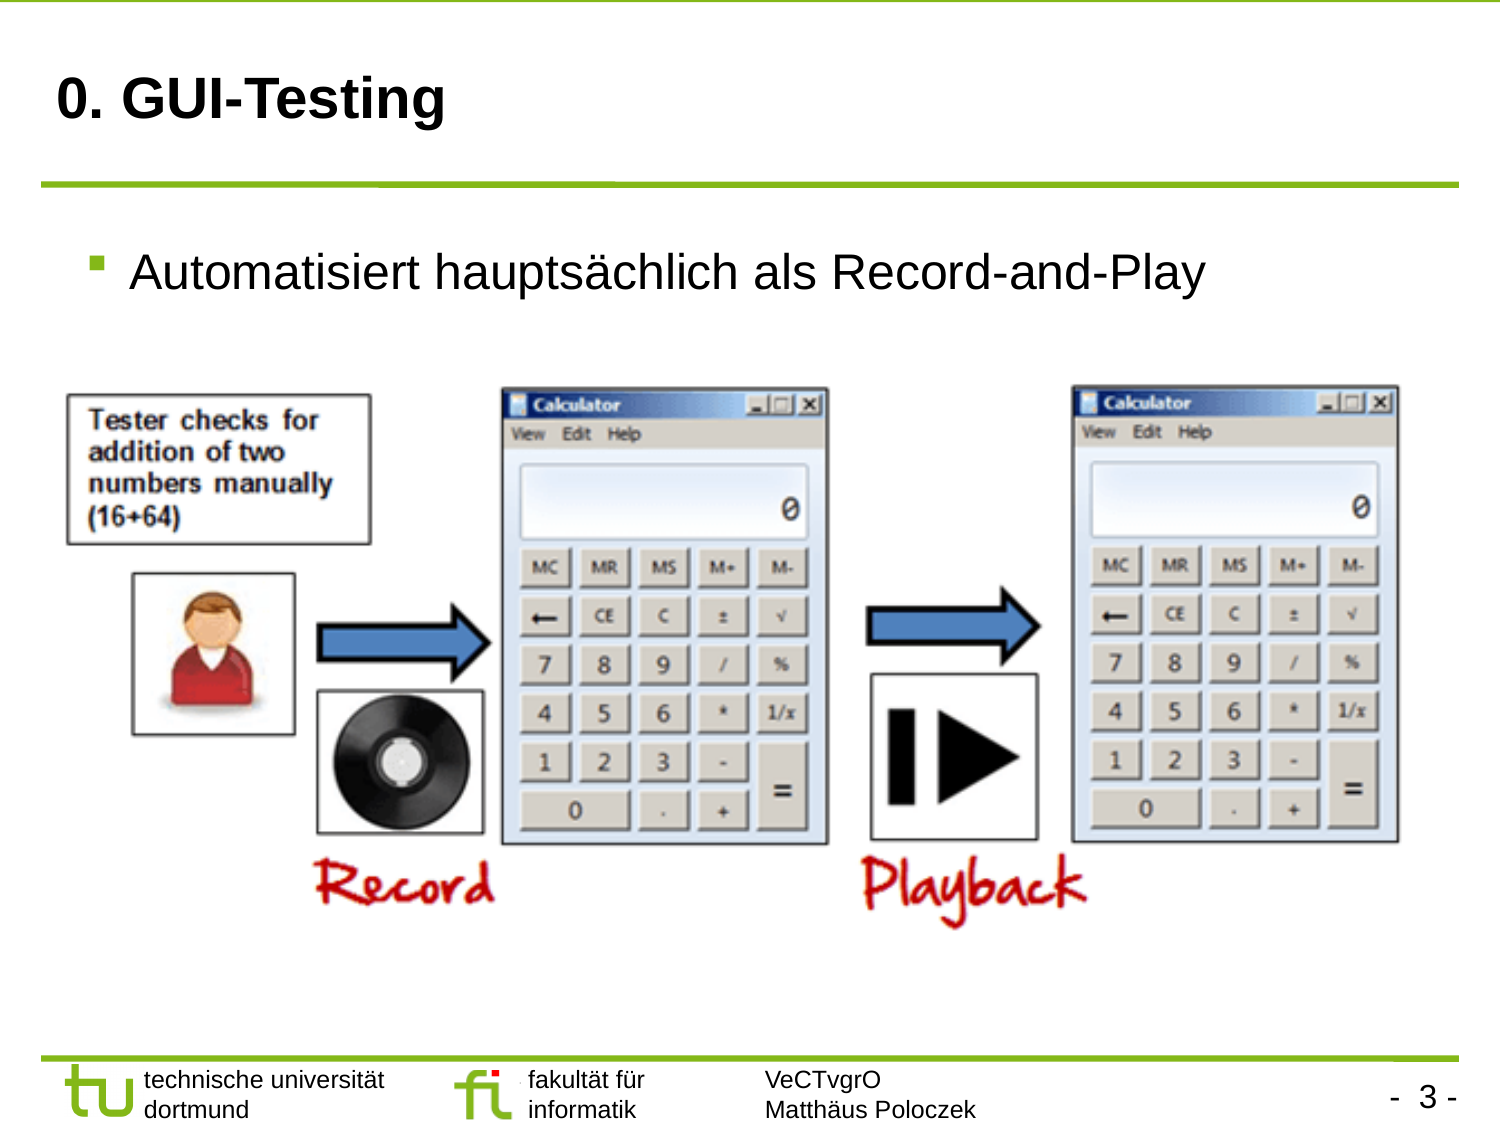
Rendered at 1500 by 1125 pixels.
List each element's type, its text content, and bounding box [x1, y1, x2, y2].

title 0. GUI-Testing [41, 11, 1459, 179]
picture [64, 1064, 145, 1117]
list Automatisiert hauptsächlich als Record-and-Play [41, 231, 1400, 308]
picture [454, 1070, 521, 1125]
picture [39, 365, 1442, 953]
